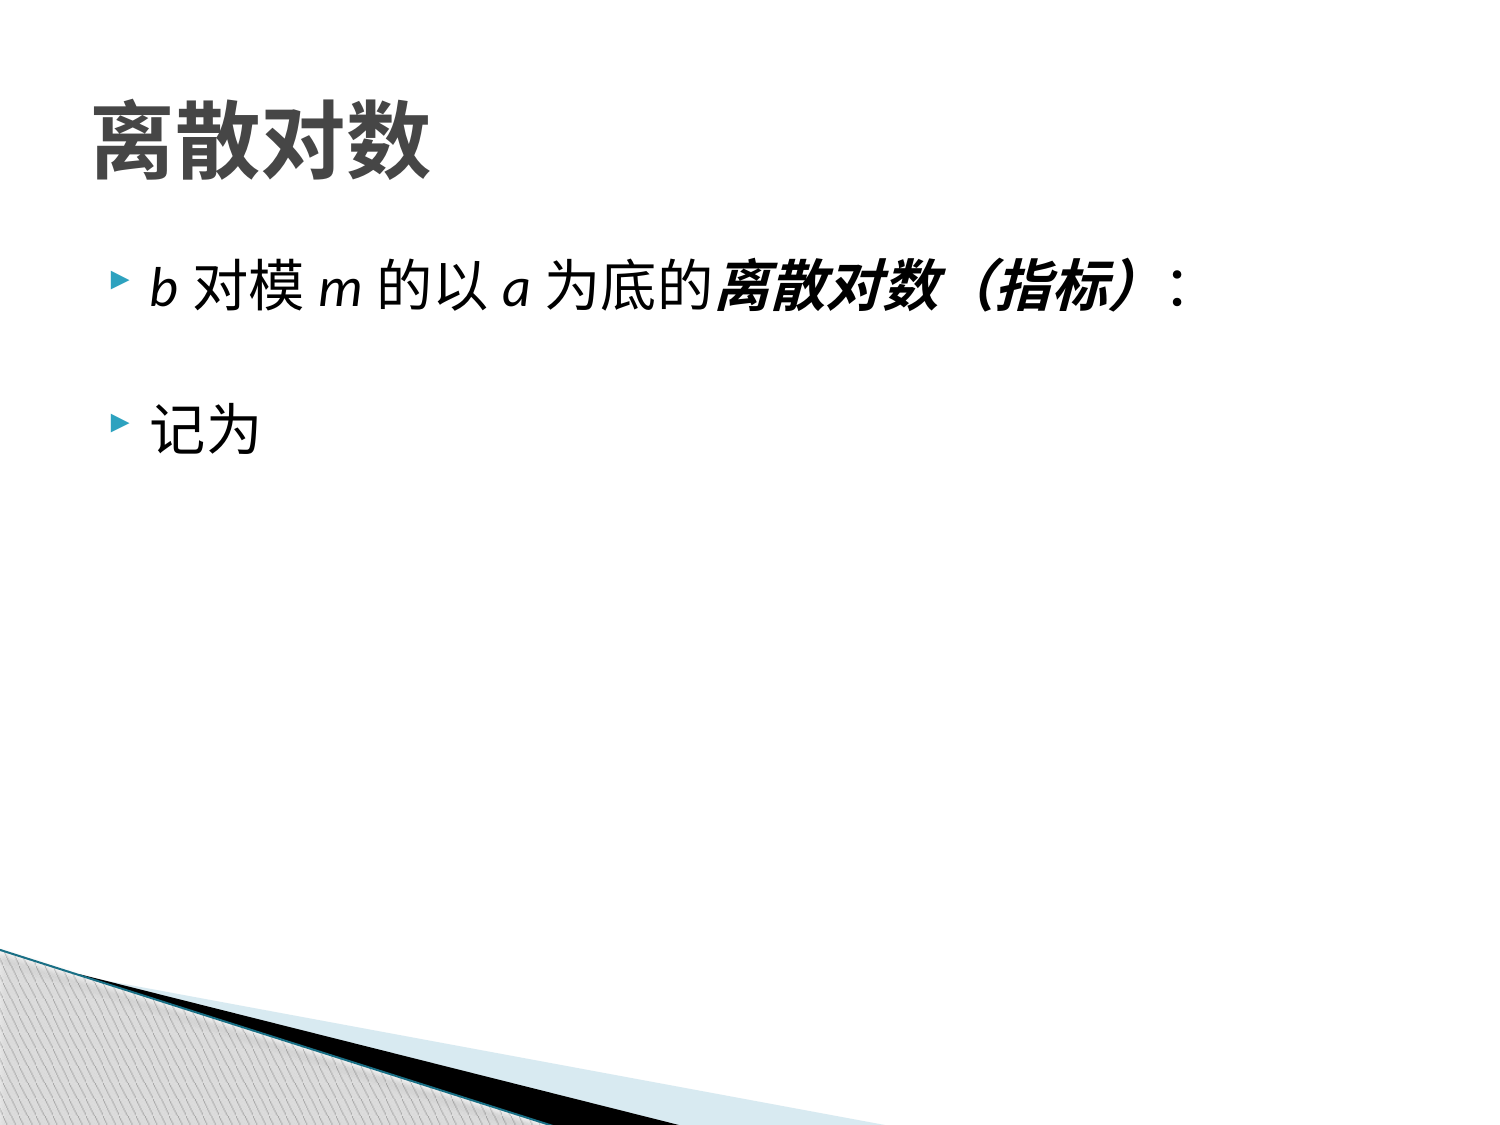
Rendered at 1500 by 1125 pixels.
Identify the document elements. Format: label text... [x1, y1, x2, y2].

title 离散对数 [75, 45, 1425, 233]
